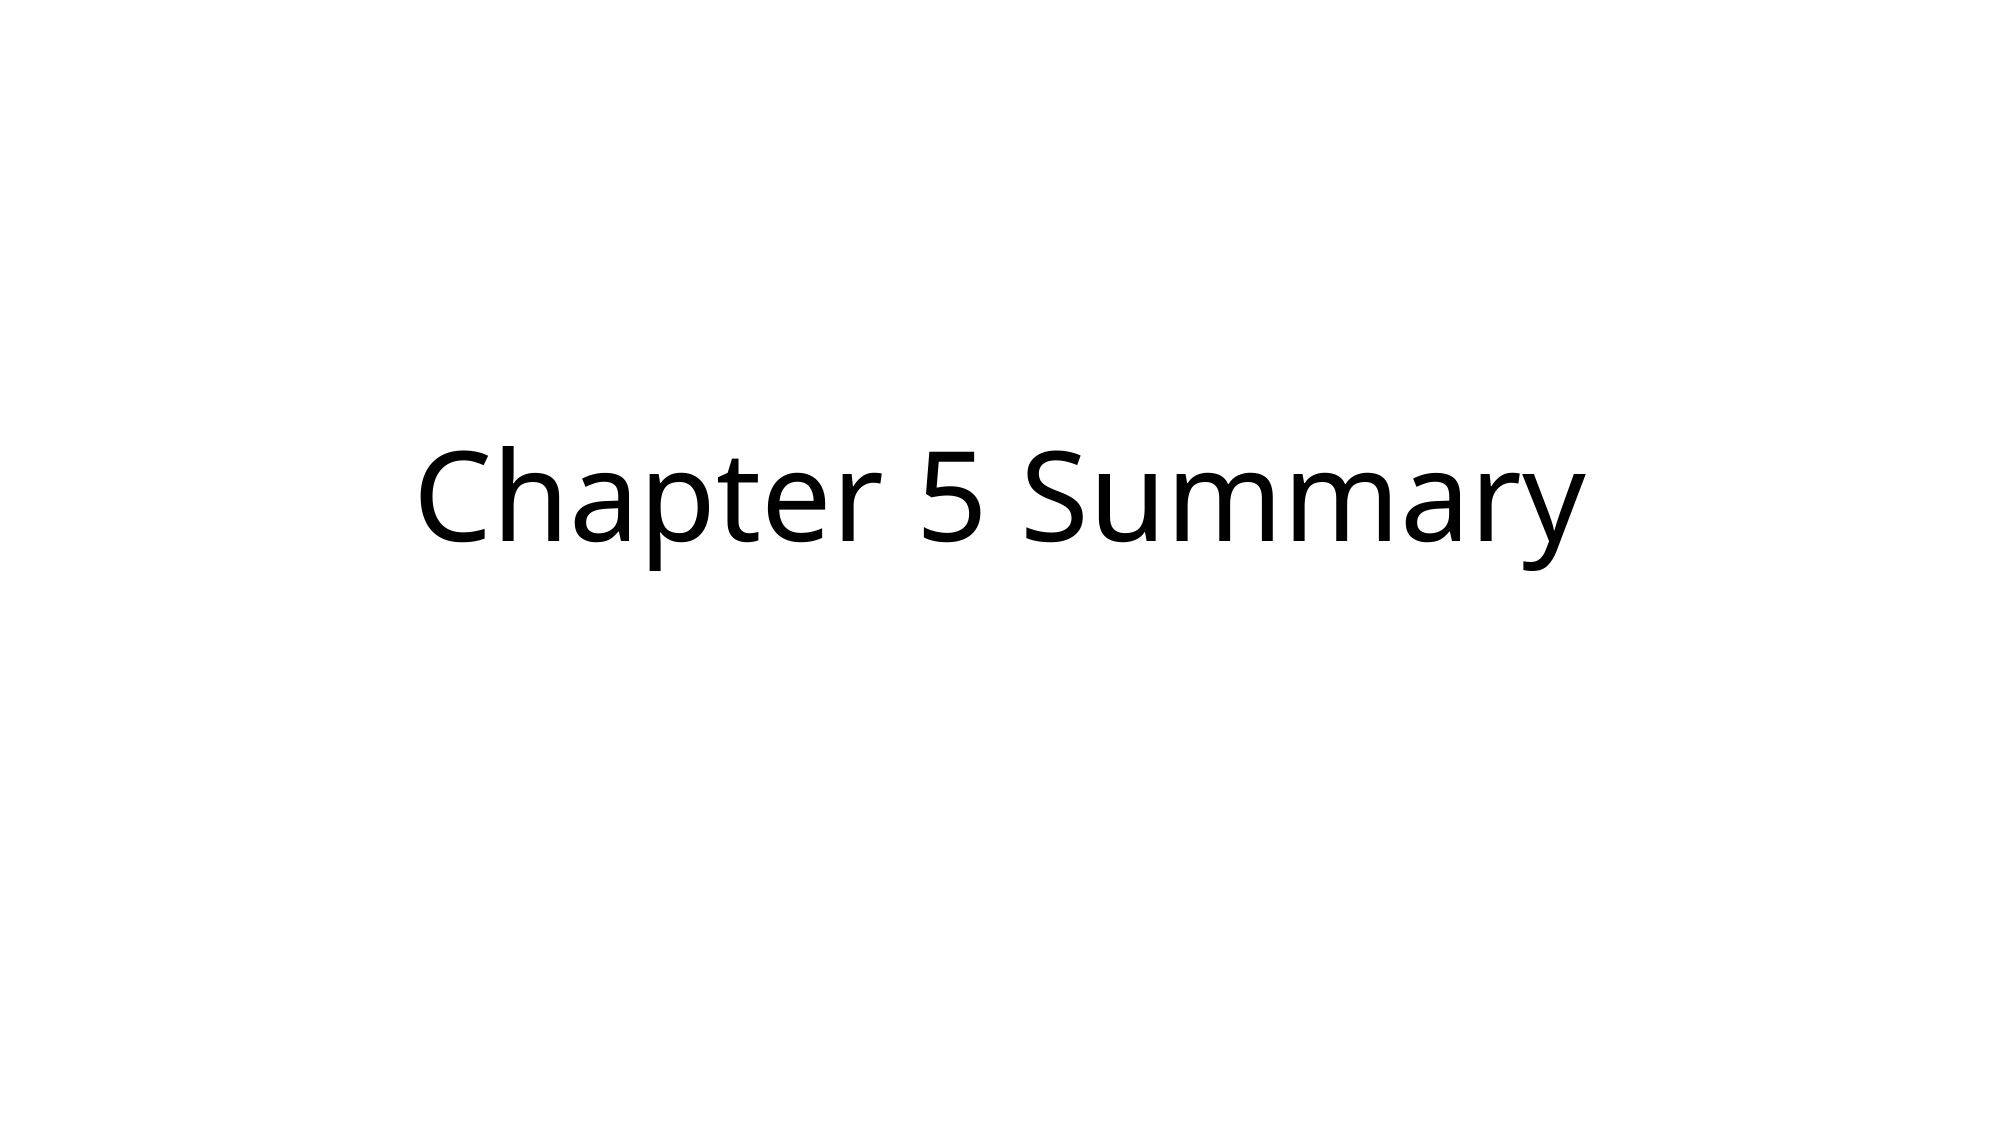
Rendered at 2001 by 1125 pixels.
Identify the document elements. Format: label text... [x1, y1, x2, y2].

title Chapter 5 Summary [249, 184, 1750, 576]
